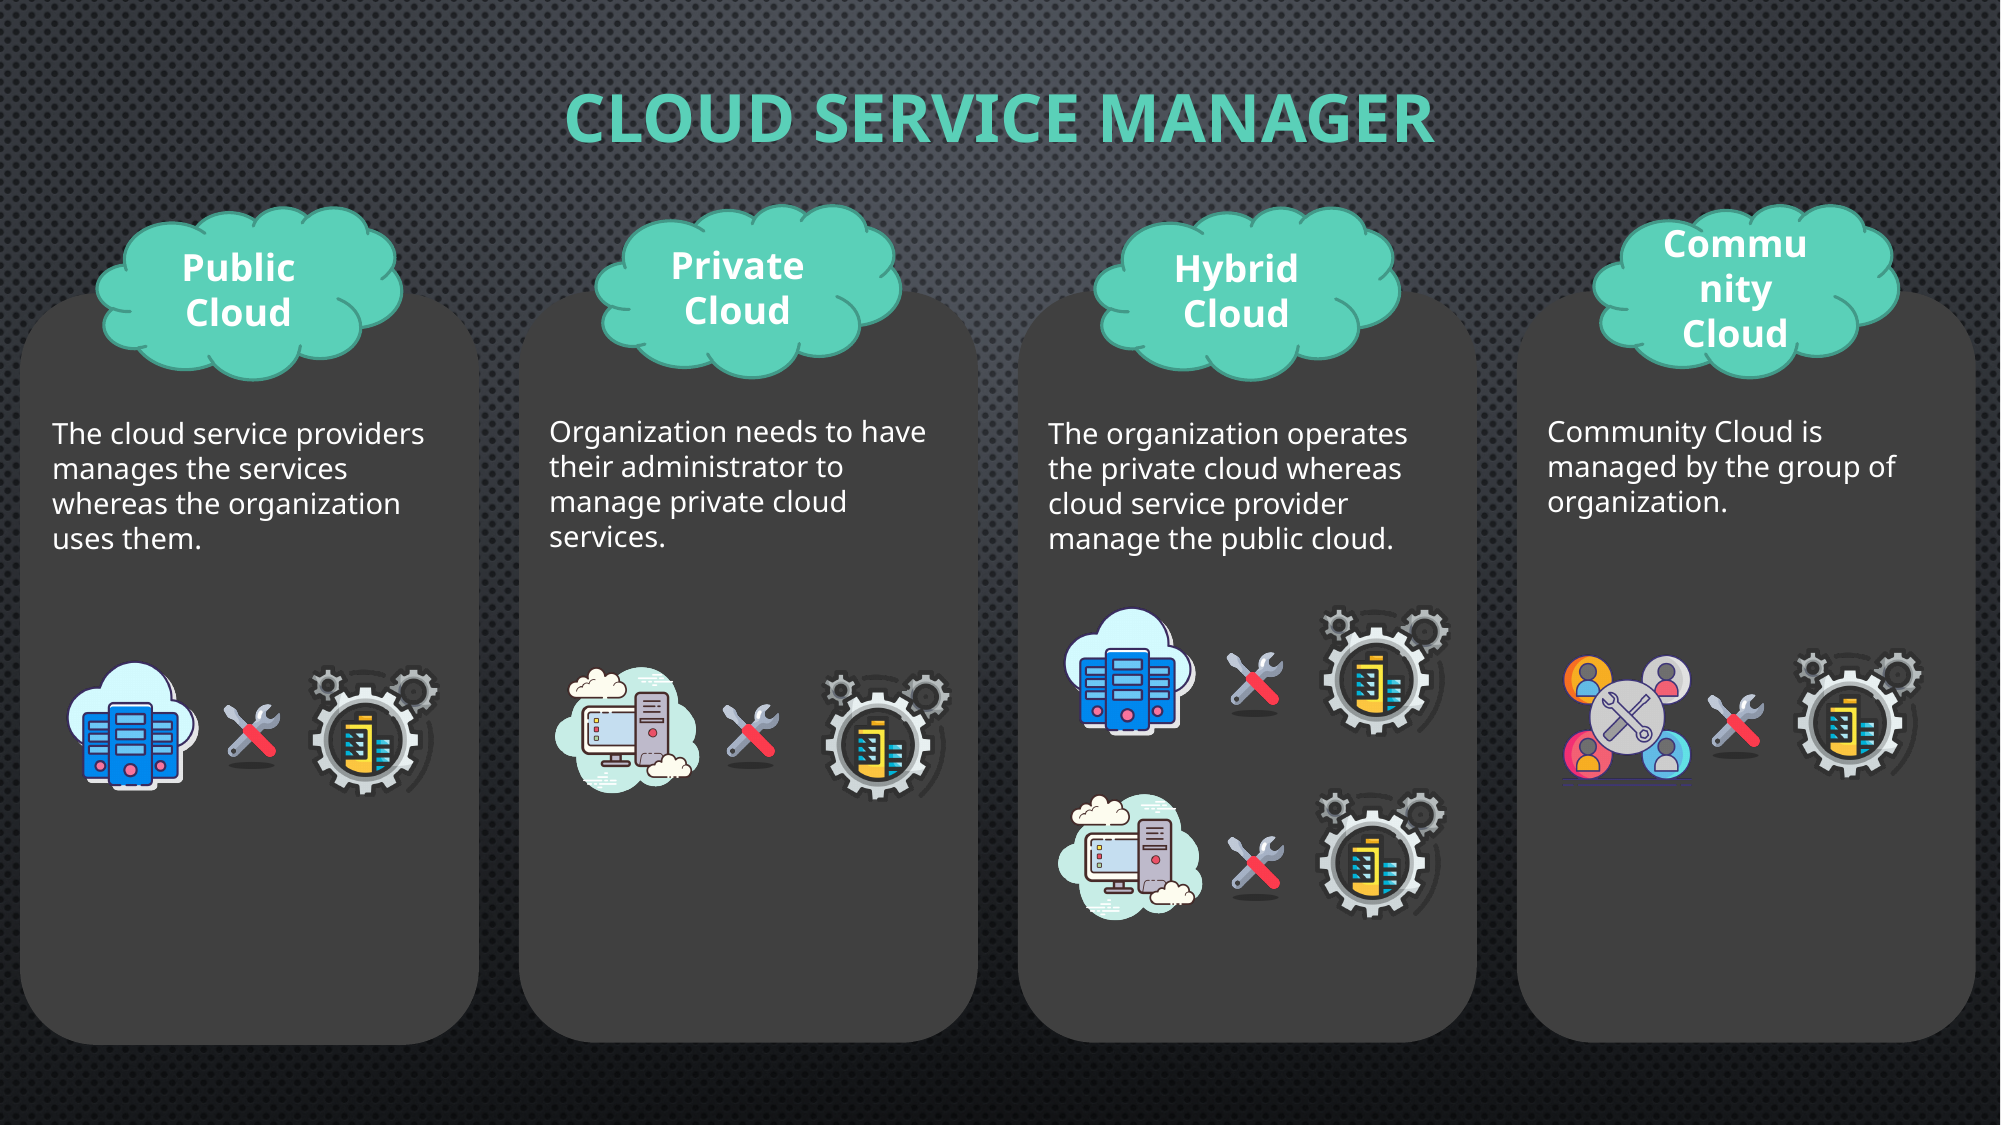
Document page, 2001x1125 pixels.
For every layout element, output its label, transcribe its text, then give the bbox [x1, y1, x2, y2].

title Cloud service manager [266, 40, 1734, 192]
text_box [19, 207, 480, 1046]
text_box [1017, 207, 1477, 1043]
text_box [1516, 204, 1976, 1043]
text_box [518, 204, 979, 1043]
